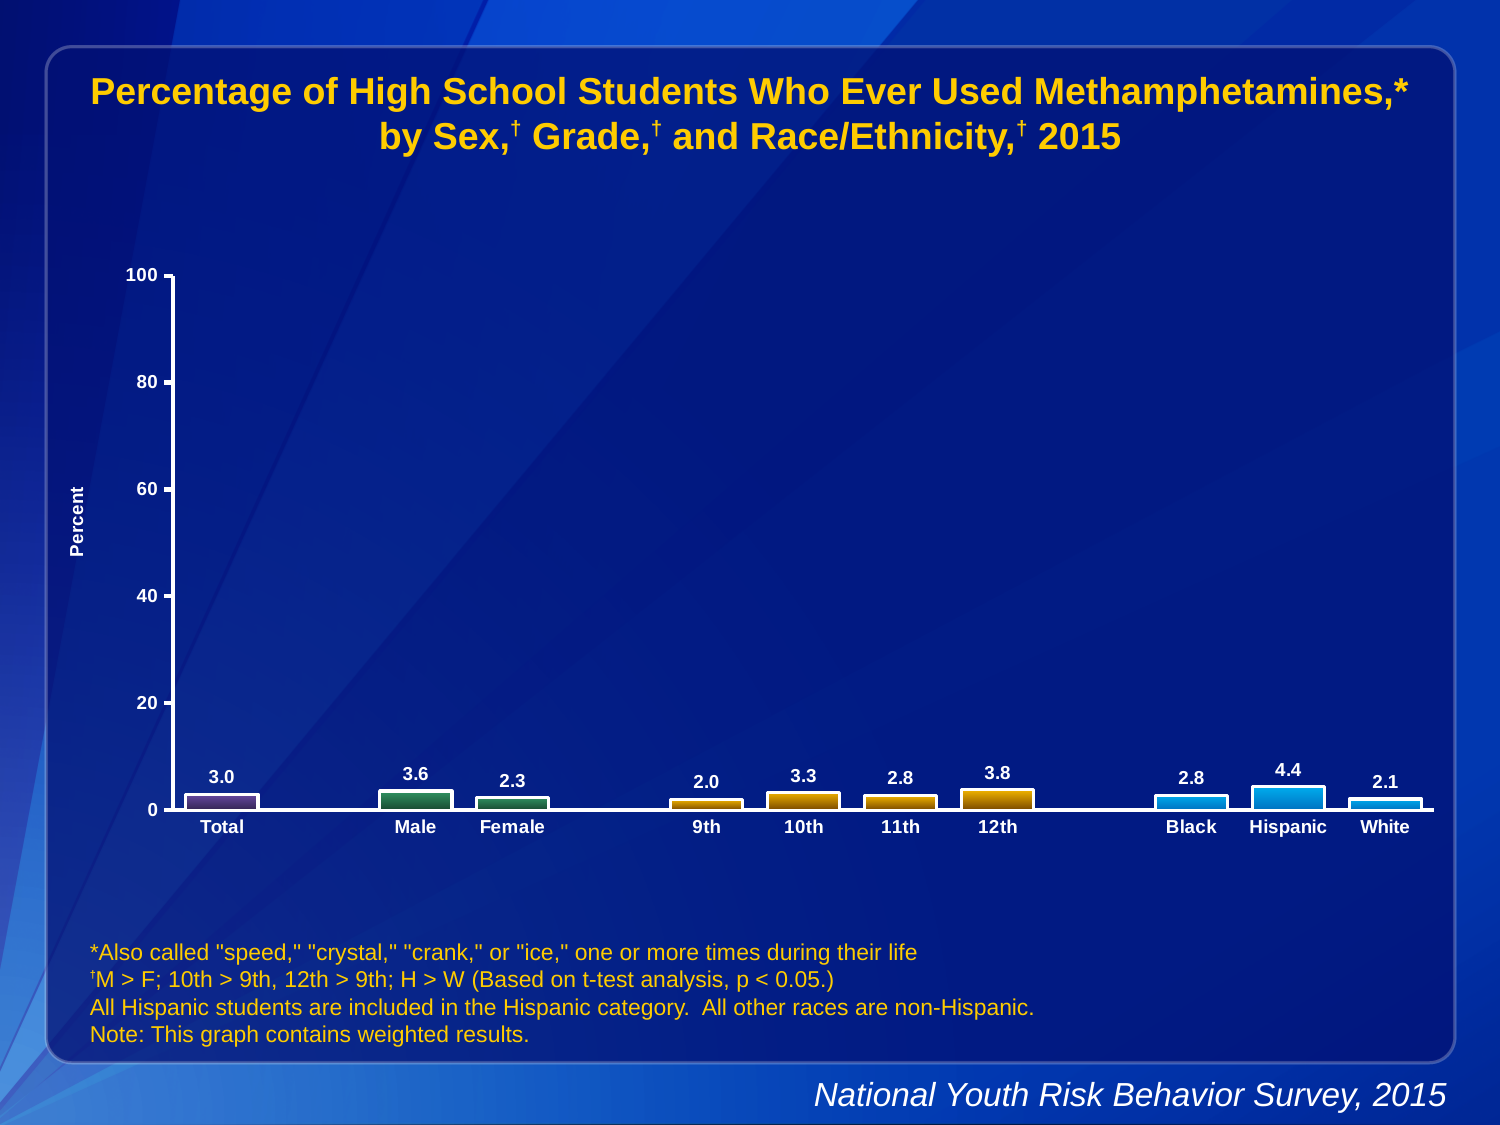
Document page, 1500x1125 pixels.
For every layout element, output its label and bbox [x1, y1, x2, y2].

picture [0, 0, 1500, 1125]
text_box [74, 59, 1425, 165]
chart [37, 252, 1463, 851]
text_box [637, 1065, 1463, 1125]
text_box [74, 930, 1425, 1055]
